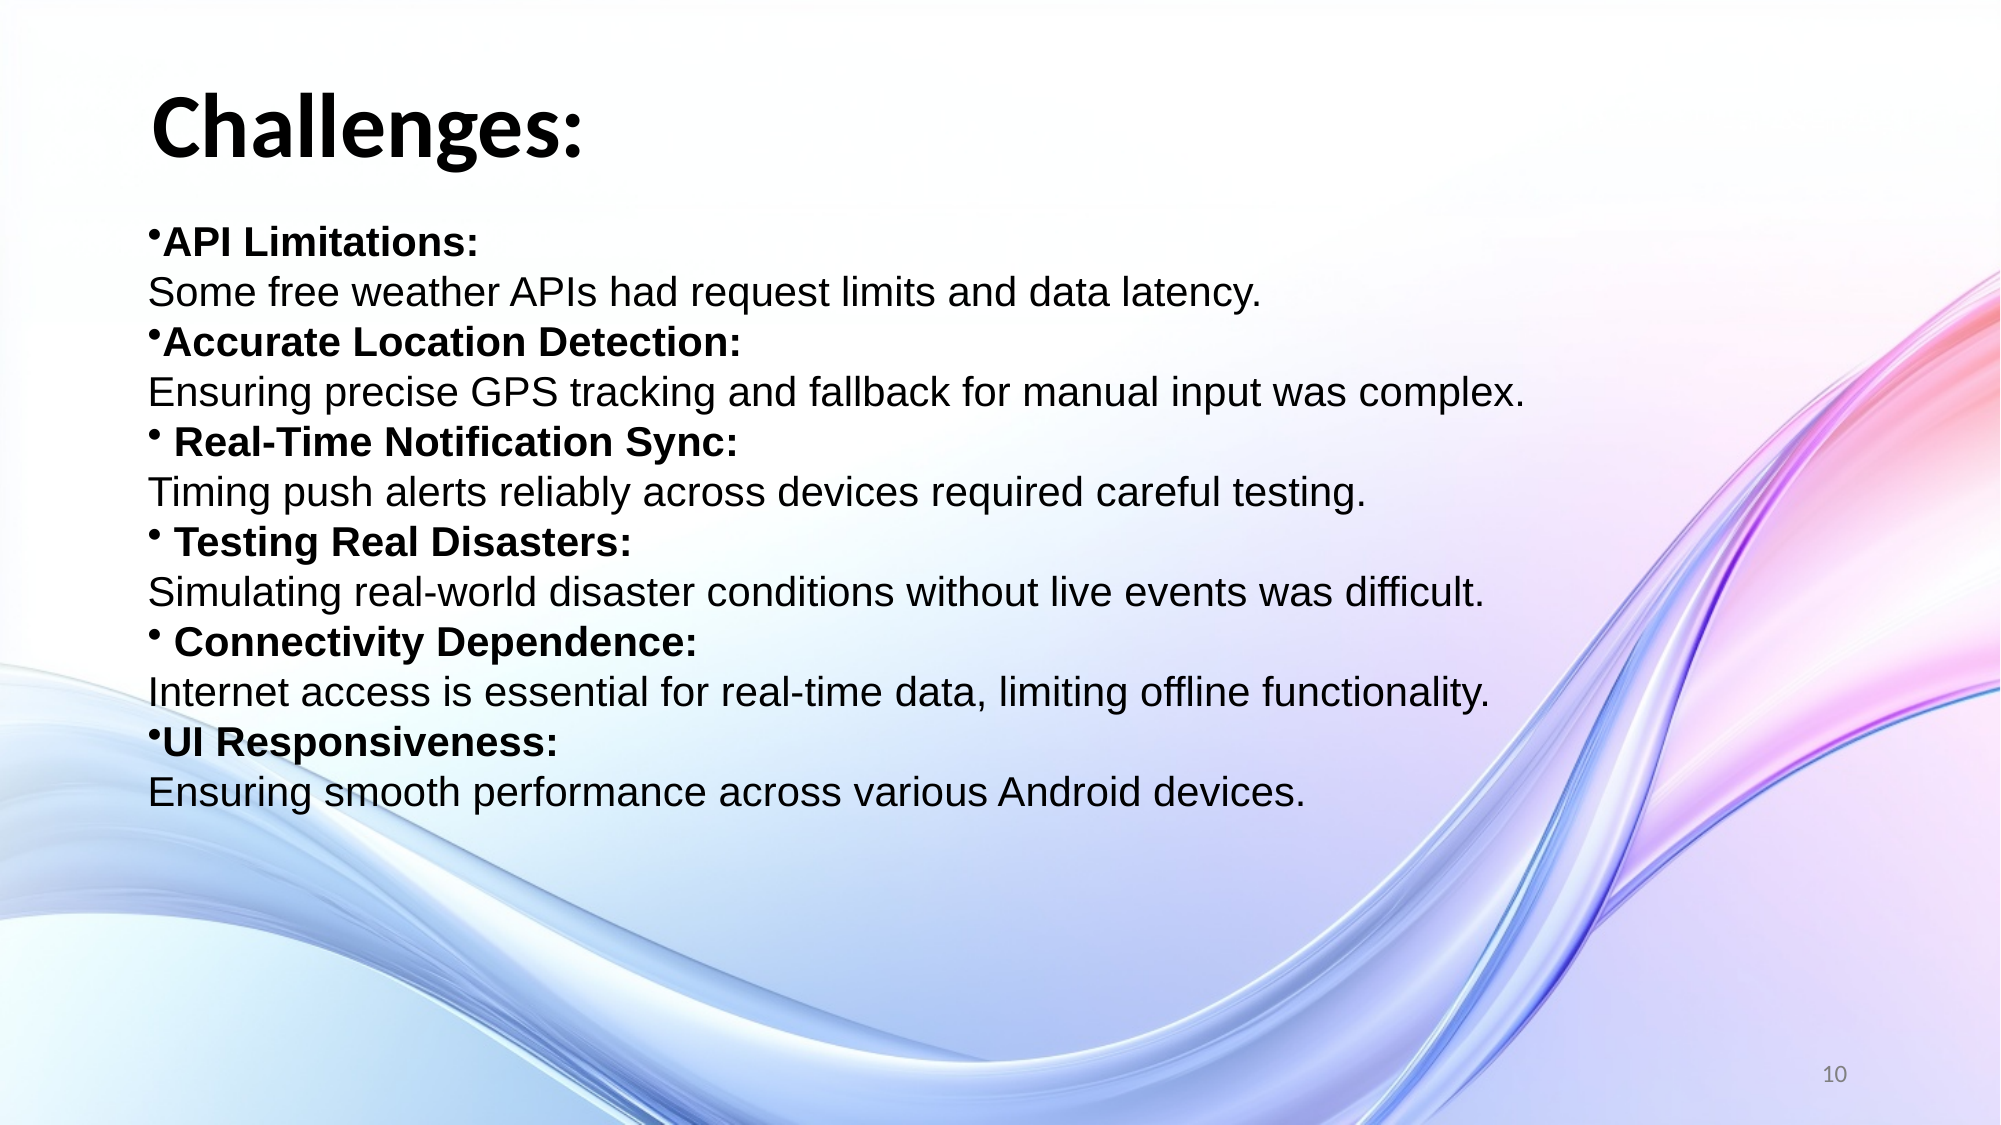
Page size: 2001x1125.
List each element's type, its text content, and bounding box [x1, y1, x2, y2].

picture [0, 0, 2001, 1125]
slide_number 10 [1412, 1042, 1863, 1103]
title Challenges: [137, 59, 1863, 197]
list API Limitations: Some free weather APIs had request limits and data latency. Accurate Location Detection: Ensuring precise GPS tracking and fallback for manual input was complex. Real-Time Notification Sync: Timing push alerts reliably across devices required careful testing. Testing Real Disasters: Simulating real-world disaster conditions without live events was difficult. Connectivity Dependence: Internet access is essential for real-time data, limiting offline functionality. UI Responsiveness: Ensuring smooth performance across various Android devices. [132, 188, 1552, 842]
